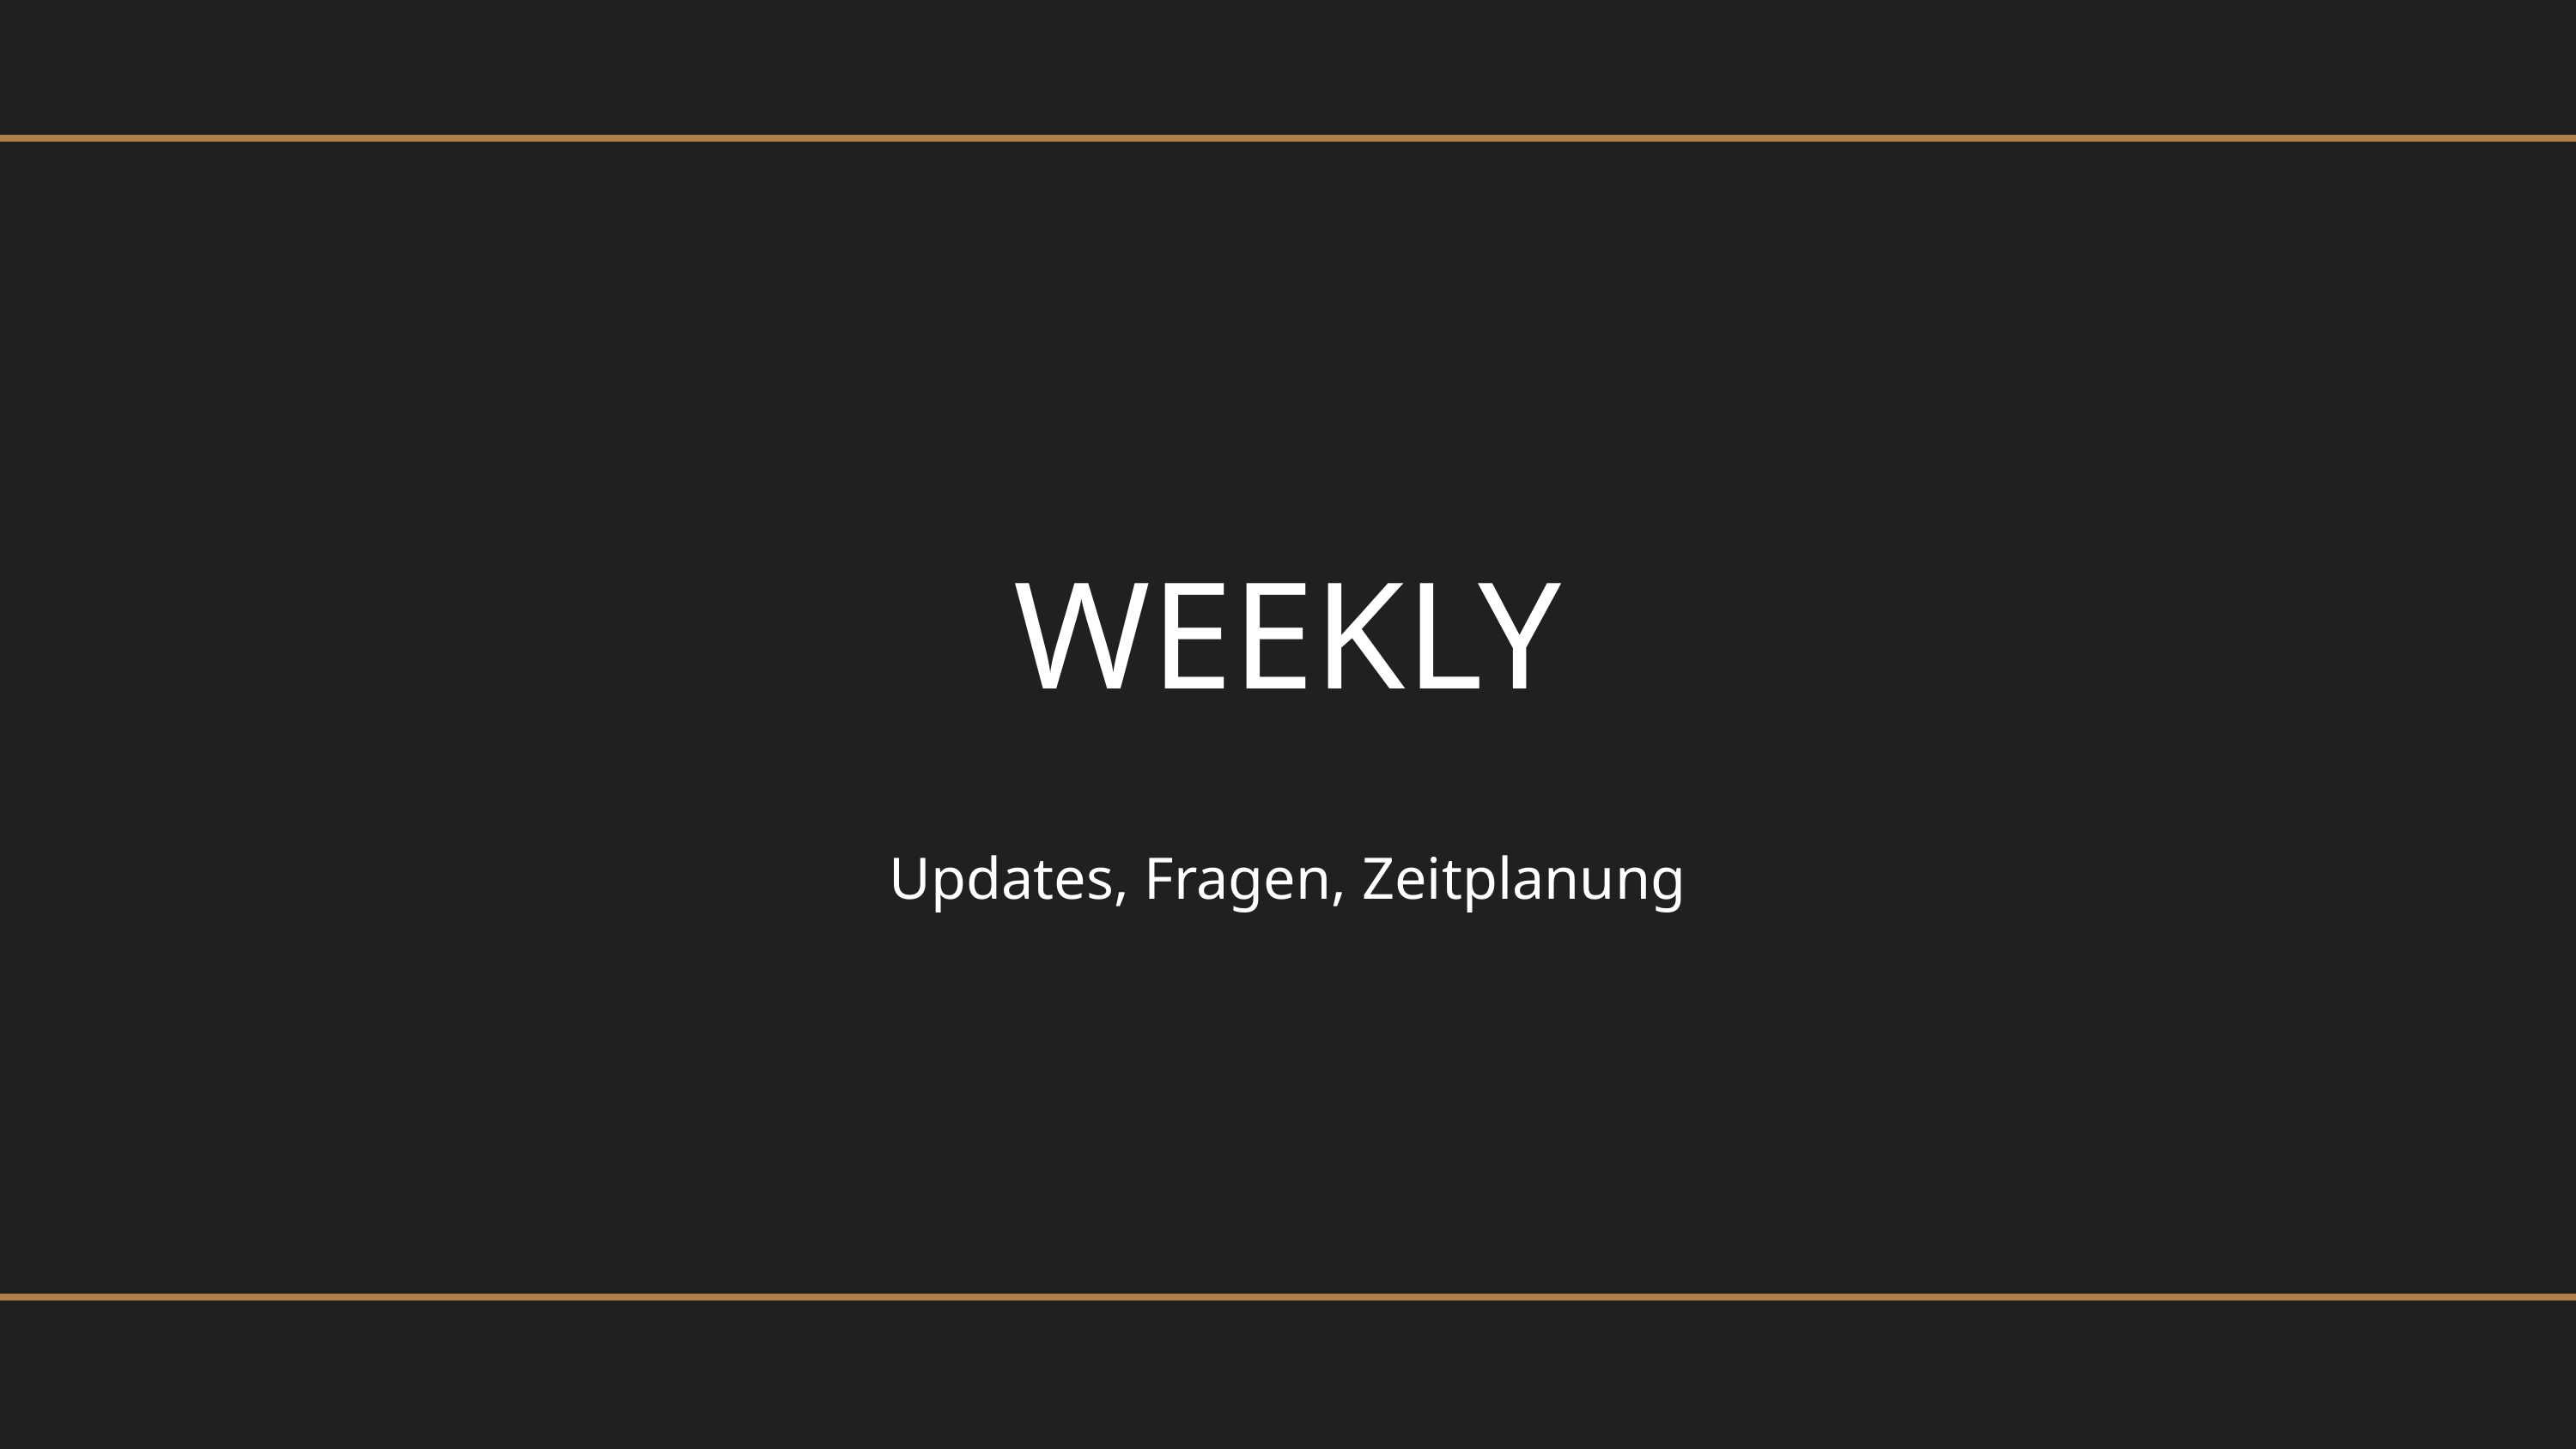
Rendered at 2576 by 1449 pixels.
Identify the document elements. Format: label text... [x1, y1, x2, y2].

text_box Updates, Fragen, Zeitplanung [652, 830, 1924, 911]
text_box WEEKLY [429, 541, 2147, 718]
